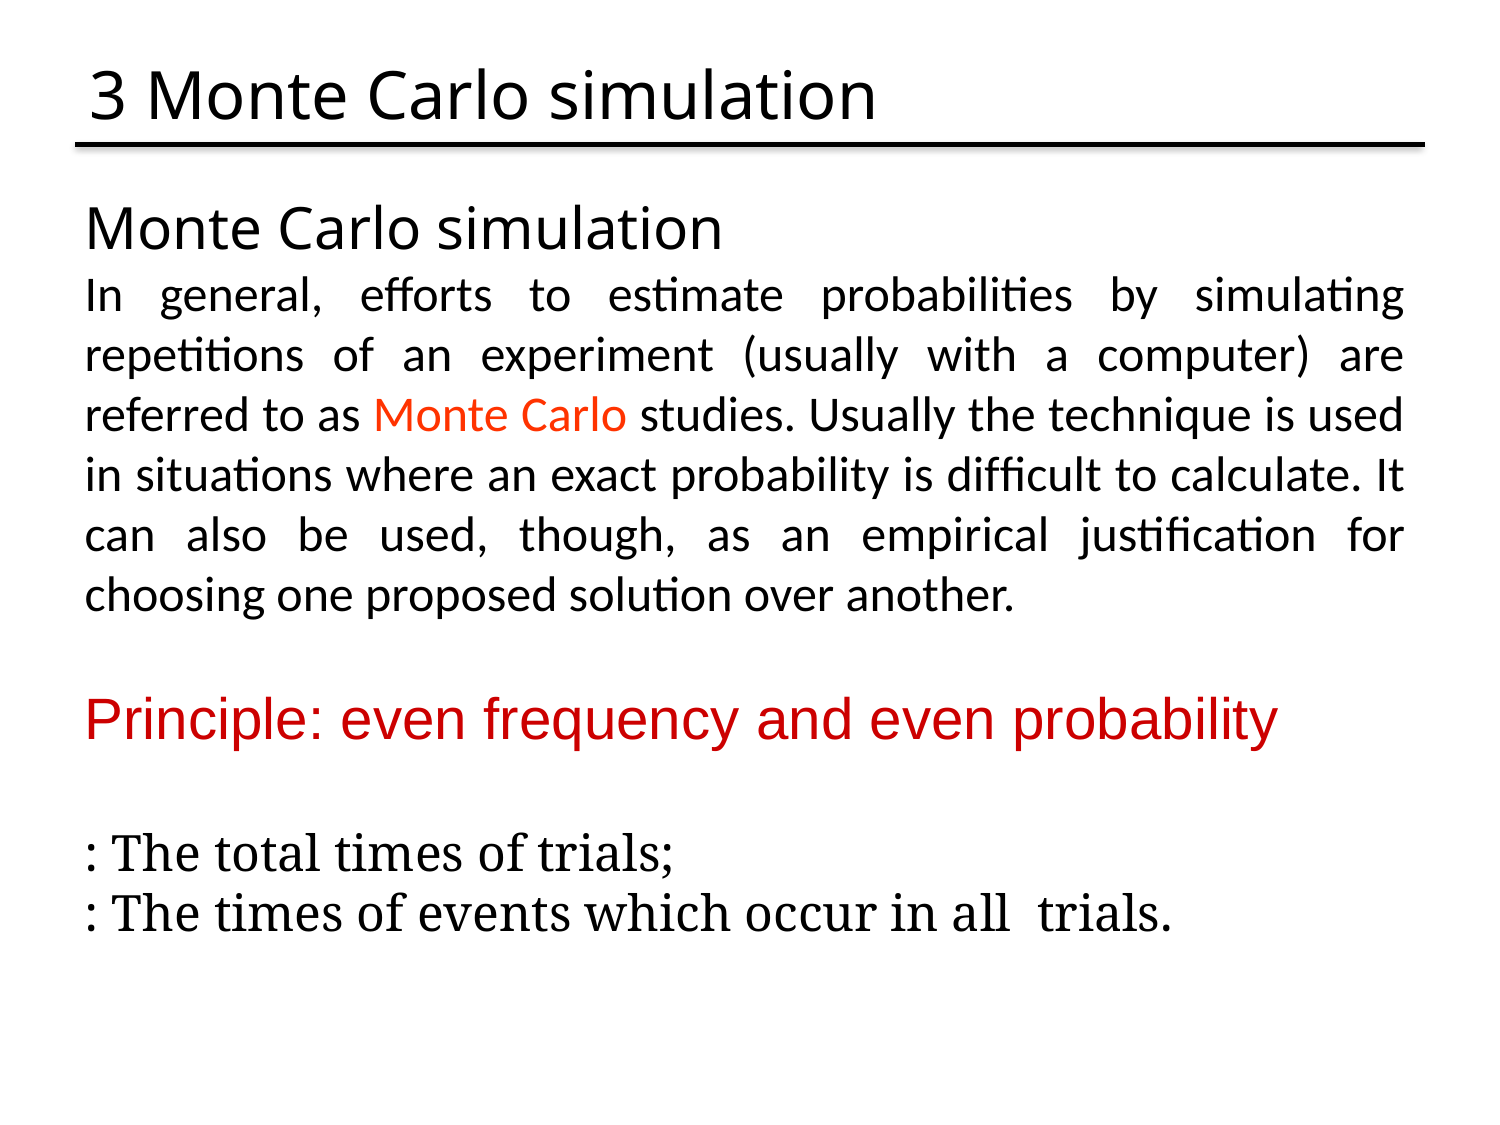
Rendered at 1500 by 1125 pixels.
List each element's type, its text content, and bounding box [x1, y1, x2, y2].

title 3 Monte Carlo simulation [75, 45, 1425, 145]
